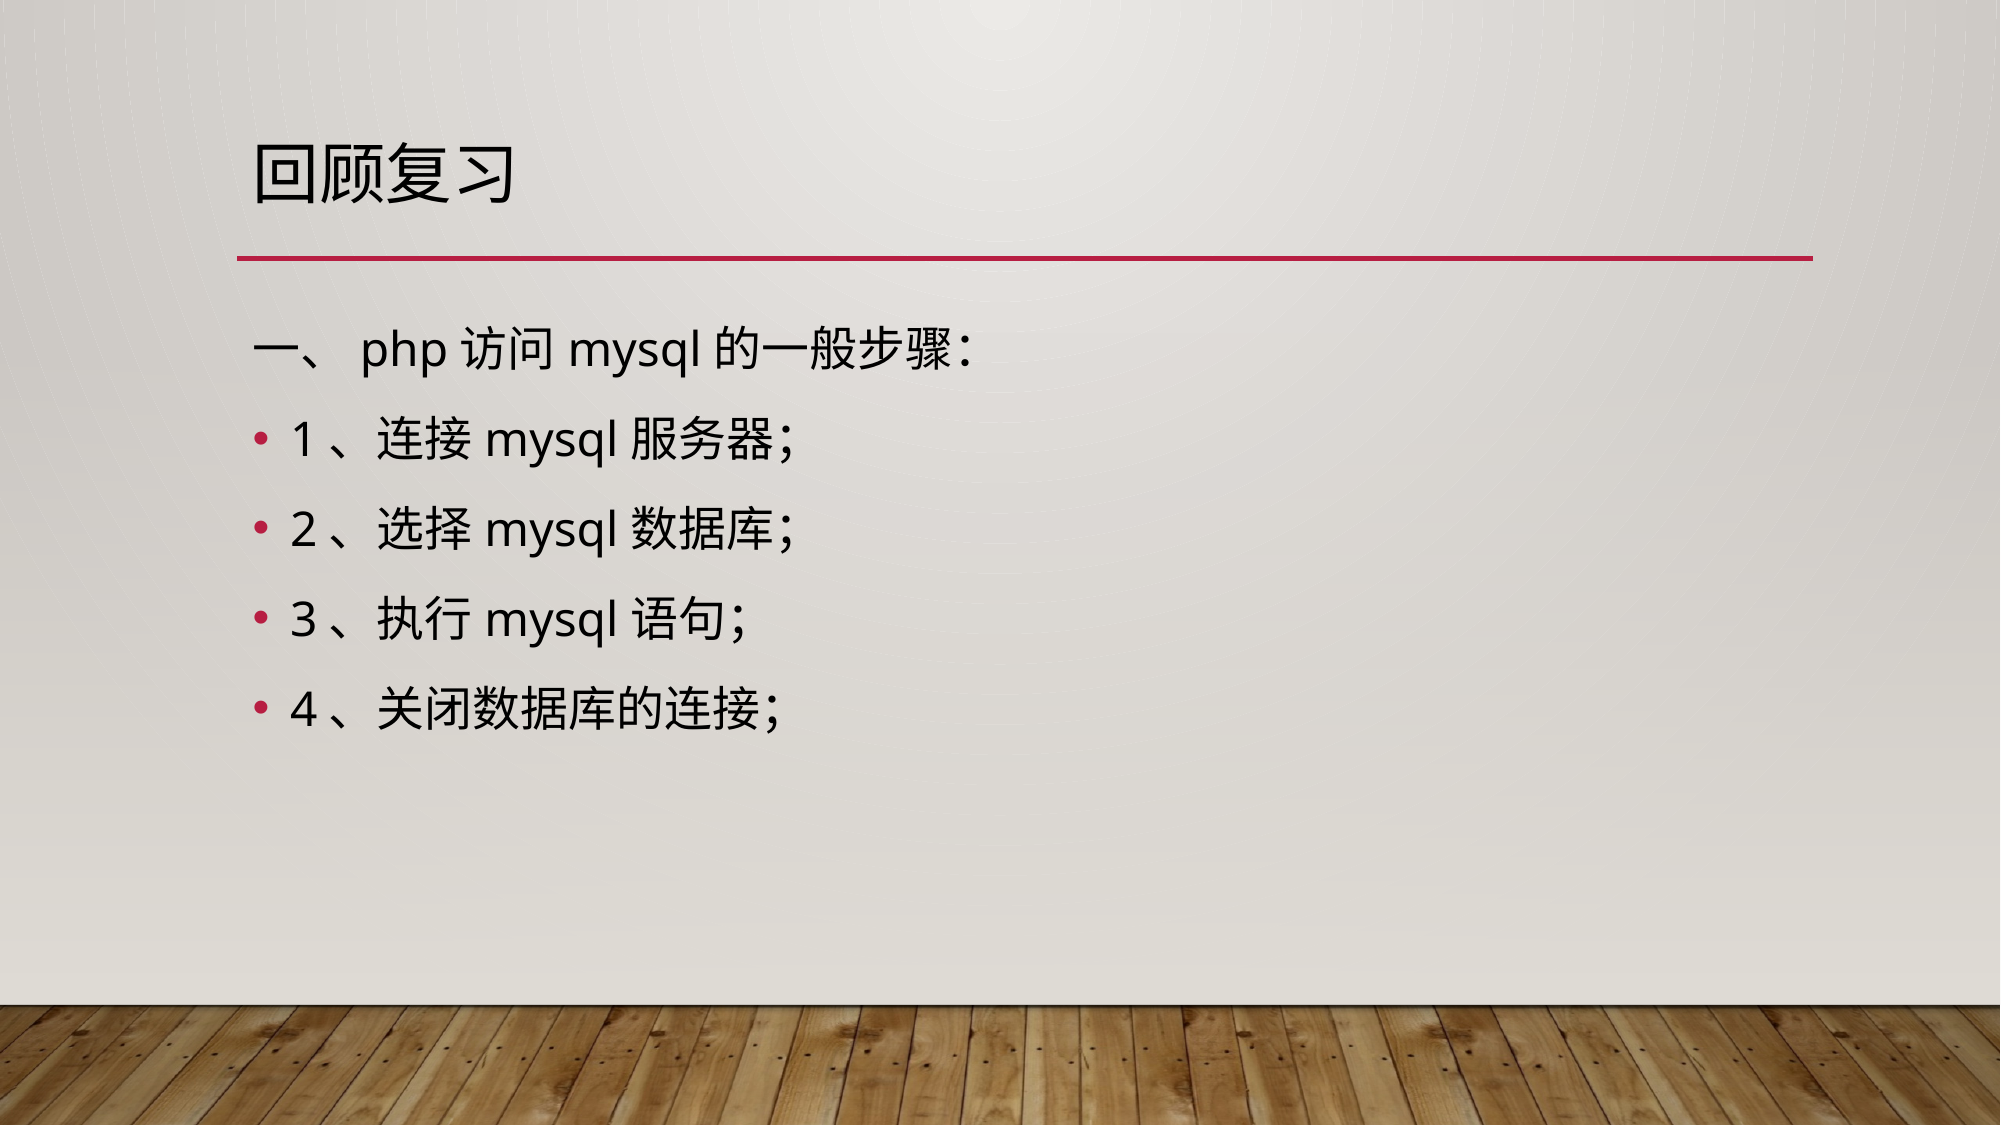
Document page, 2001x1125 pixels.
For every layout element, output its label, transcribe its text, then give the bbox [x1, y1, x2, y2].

list 一、php访问mysql的一般步骤： 1、连接mysql服务器； 2、选择mysql数据库； 3、执行mysql语句； 4、关闭数据库的连接； [237, 300, 1813, 970]
title 回顾复习 [237, 91, 1813, 264]
picture [0, 1005, 2000, 1125]
